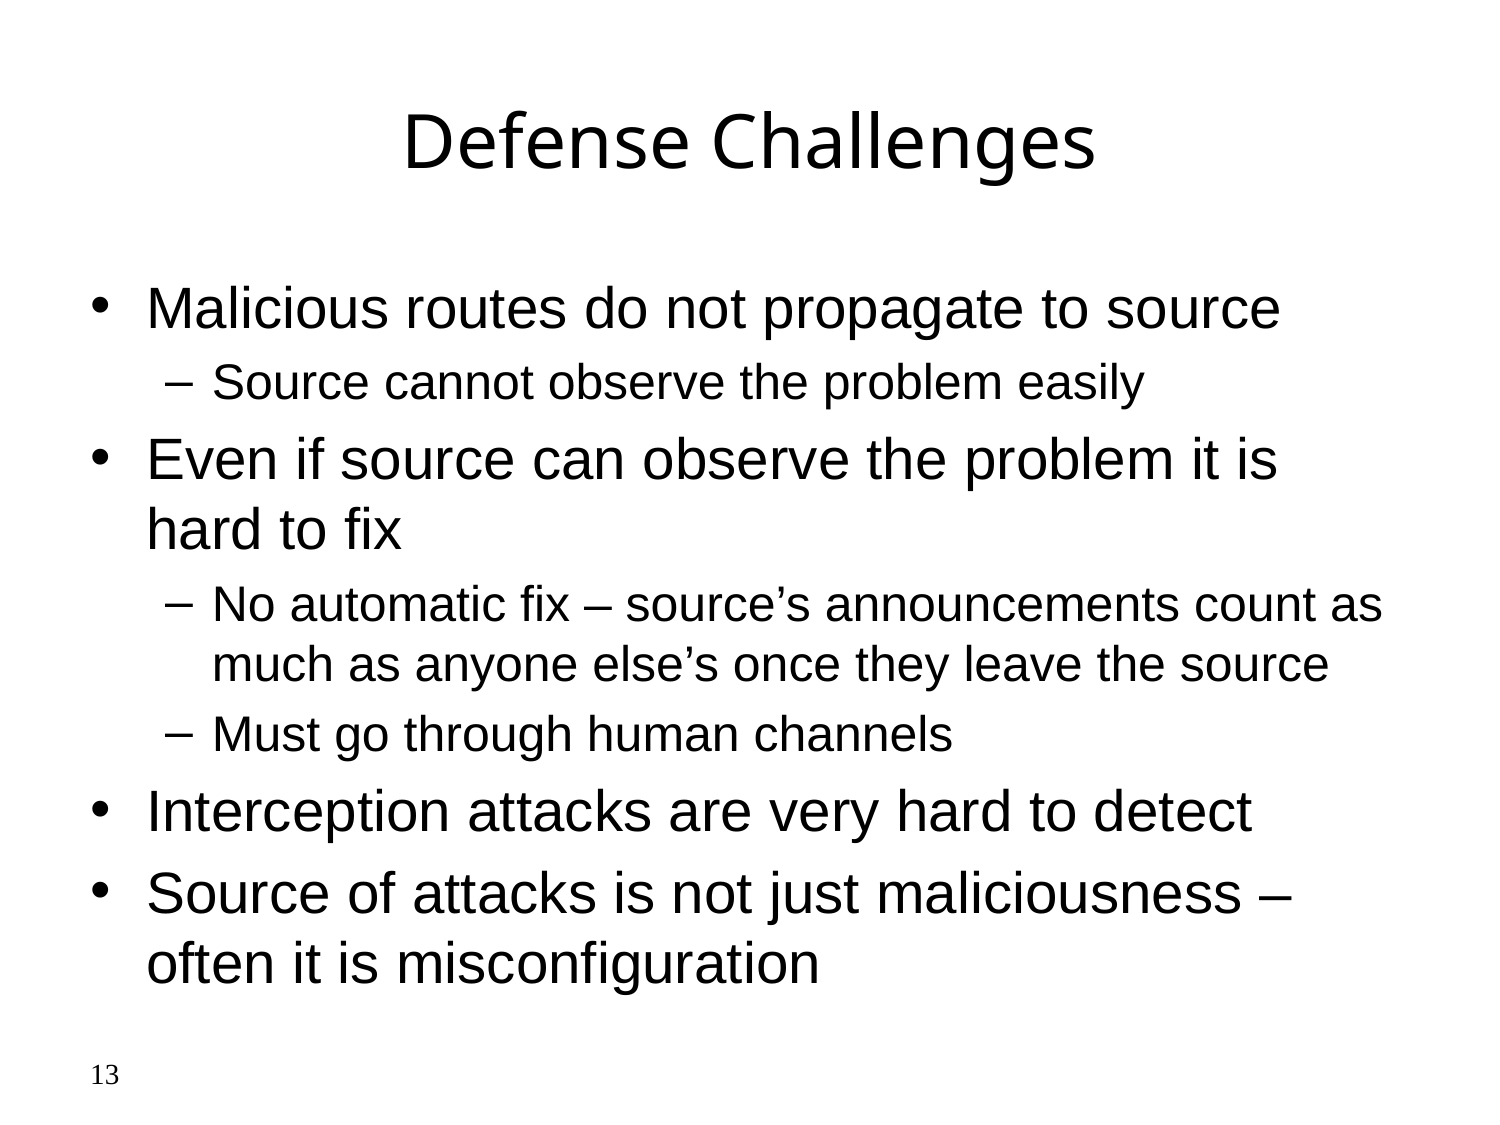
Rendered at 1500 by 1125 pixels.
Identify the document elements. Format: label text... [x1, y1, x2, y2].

list Malicious routes do not propagate to source Source cannot observe the problem easily Even if source can observe the problem it is hard to fix No automatic fix – source’s announcements count as much as anyone else’s once they leave the source Must go through human channels Interception attacks are very hard to detect Source of attacks is not just maliciousness – often it is misconfiguration [75, 262, 1425, 1005]
slide_number ‹#› [75, 1042, 425, 1103]
title Defense Challenges [75, 45, 1425, 233]
